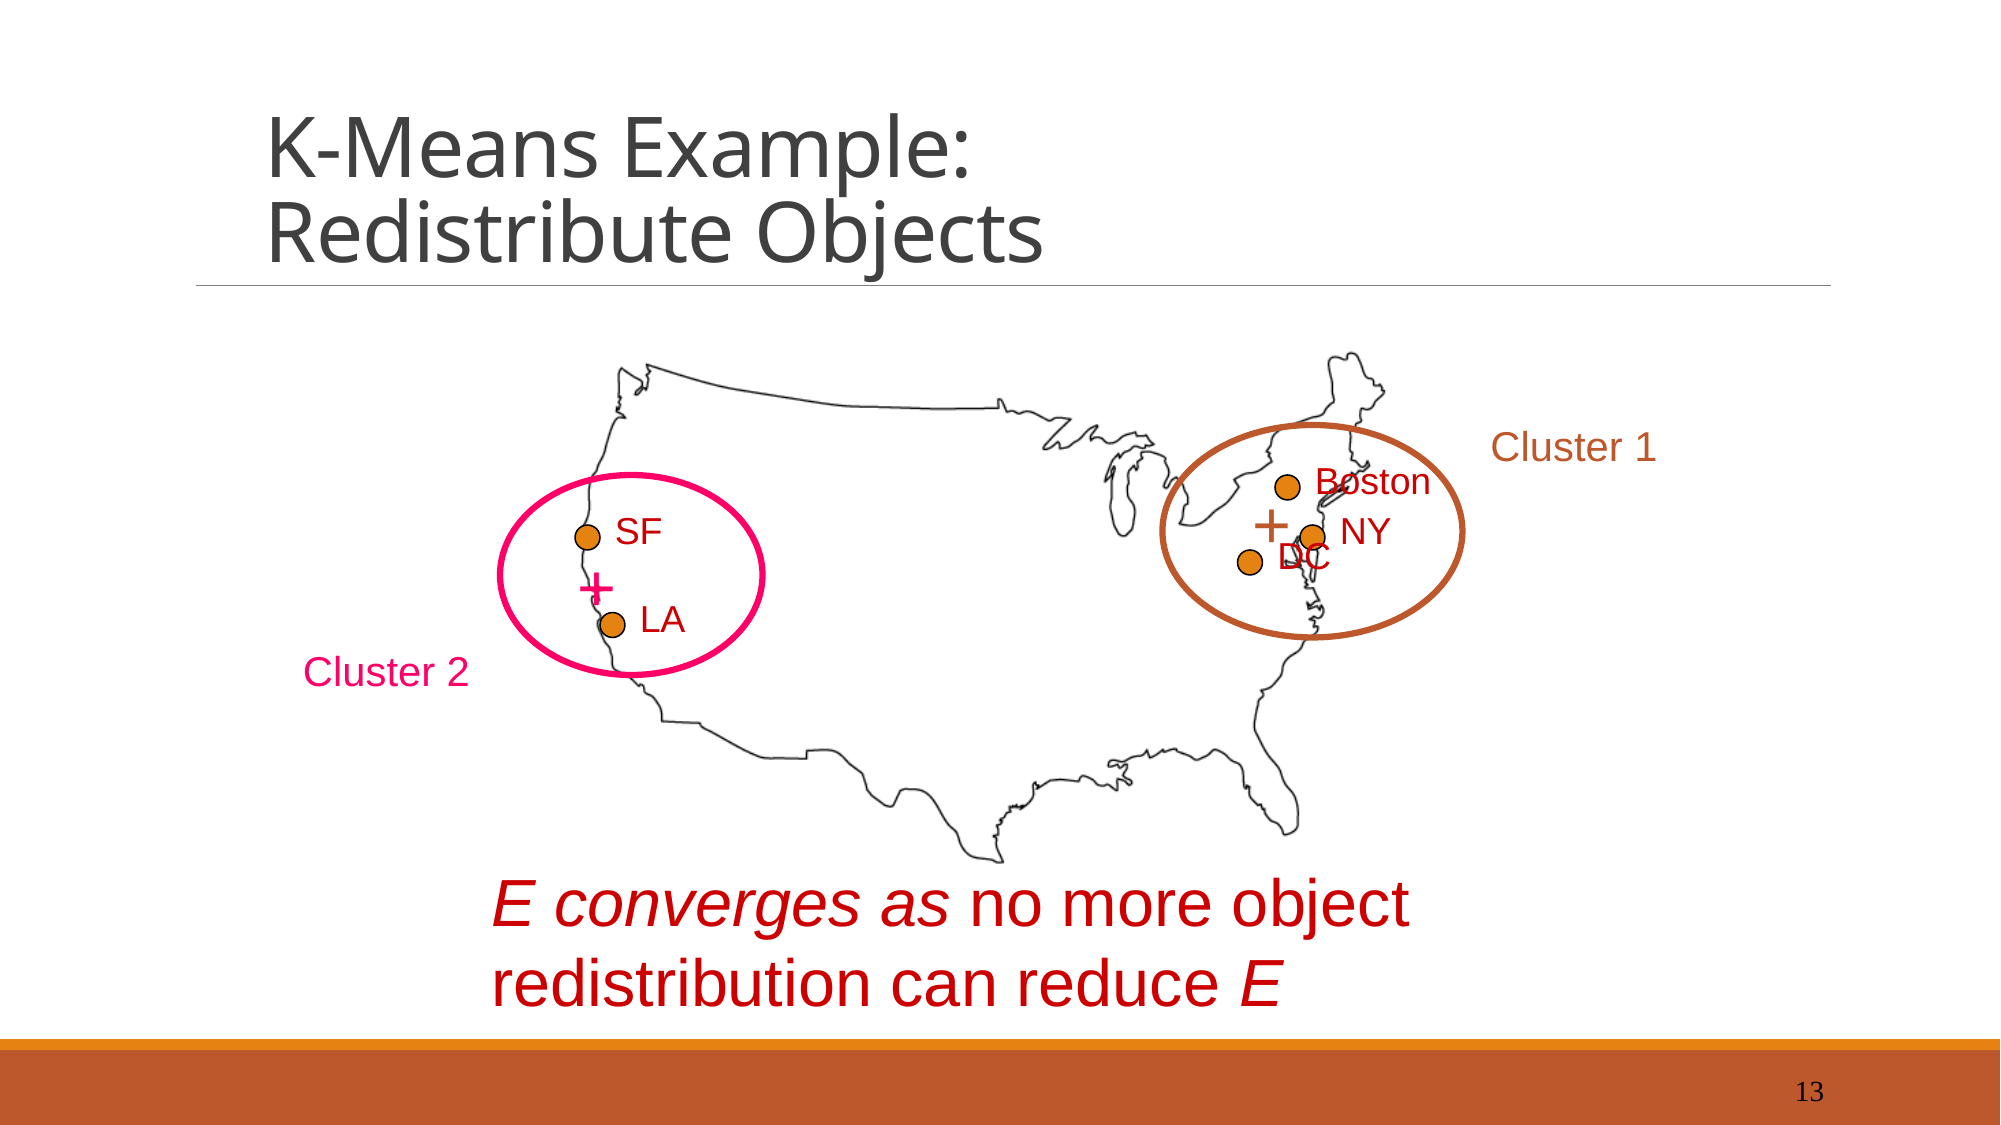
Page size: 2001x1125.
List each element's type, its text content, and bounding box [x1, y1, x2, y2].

slide_number 13 [1624, 1059, 1840, 1120]
title K-Means Example: Redistribute Objects [249, 99, 1700, 288]
text_box E converges as no more object redistribution can reduce E [476, 852, 1444, 1028]
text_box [574, 349, 1526, 869]
text_box Cluster 1 [1533, 412, 1673, 478]
text_box + [562, 537, 571, 633]
text_box [500, 486, 571, 664]
text_box Cluster 2 [288, 637, 486, 703]
